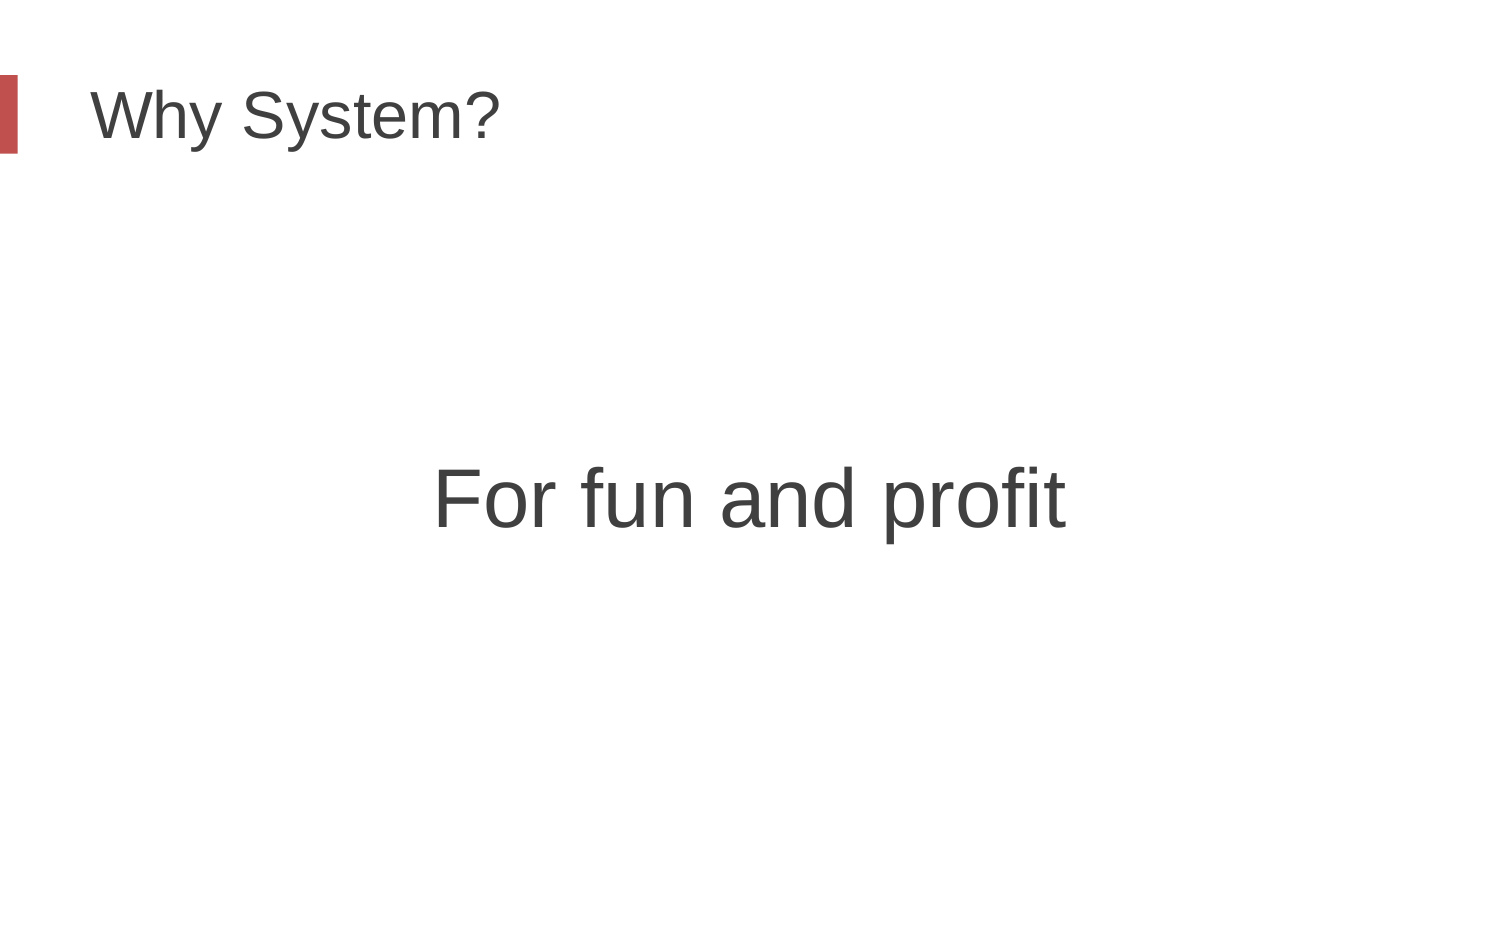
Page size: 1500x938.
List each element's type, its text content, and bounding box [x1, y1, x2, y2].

title Why System? [75, 37, 1425, 186]
list For fun and profit [75, 291, 1425, 838]
